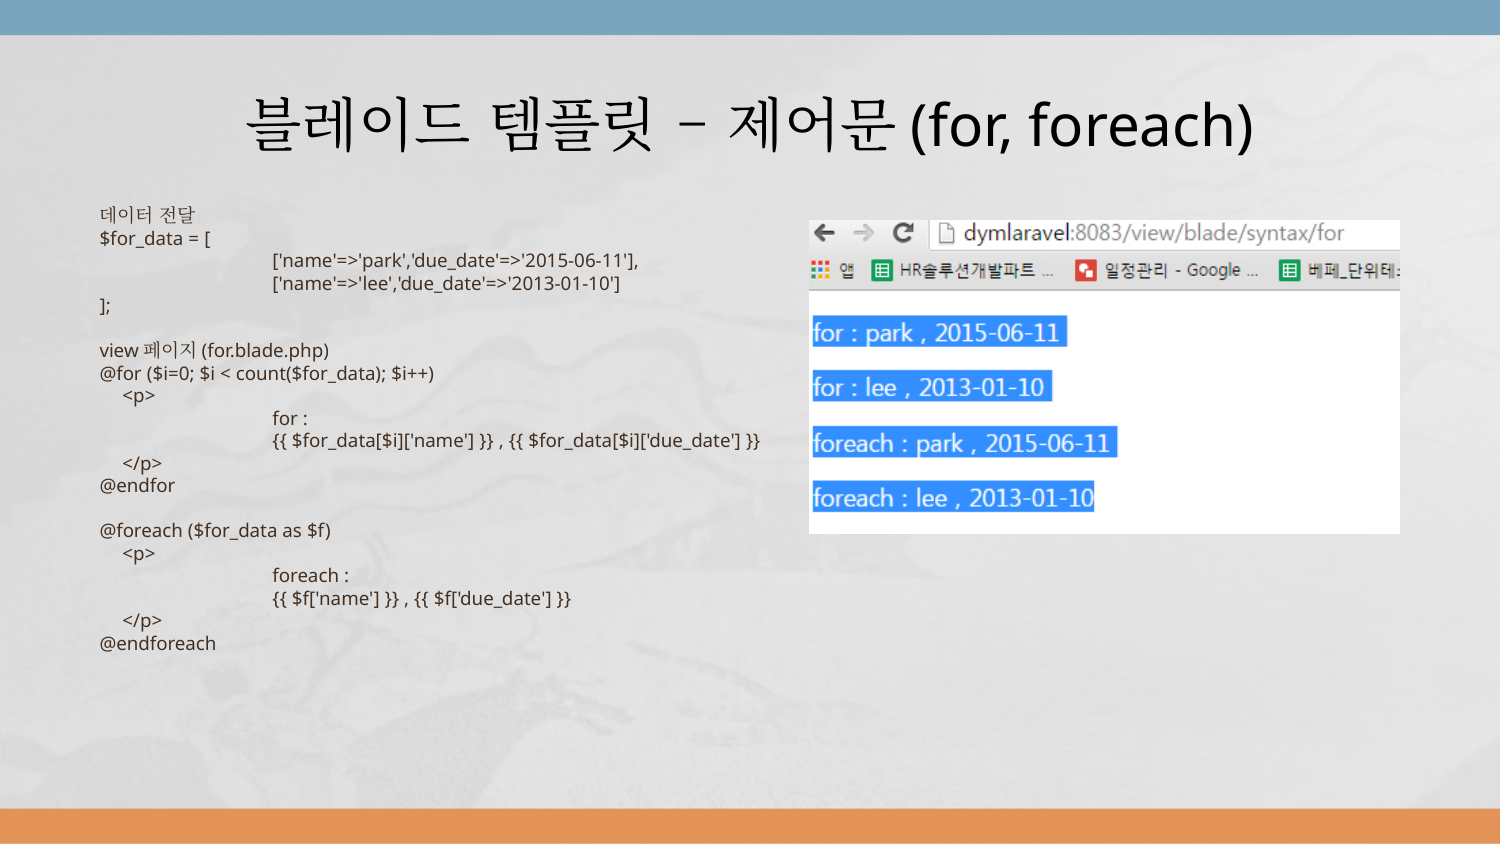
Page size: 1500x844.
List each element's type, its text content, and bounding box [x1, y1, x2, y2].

list 데이터 전달 $for_data = [ ['name'=>'park','due_date'=>'2015-06-11'], ['name'=>'lee','due_date'=>'2013-01-10'] ]; view페이지(for.blade.php) @for ($i=0; $i < count($for_data); $i++) <p> for : {{ $for_data[$i]['name'] }} , {{ $for_data[$i]['due_date'] }} </p> @endfor @foreach ($for_data as $f) <p> foreach : {{ $f['name'] }} , {{ $f['due_date'] }} </p> @endforeach [51, 189, 1449, 750]
title 블레이드 템플릿 – 제어문(for, foreach) [51, 72, 1449, 167]
picture [0, 36, 1500, 808]
